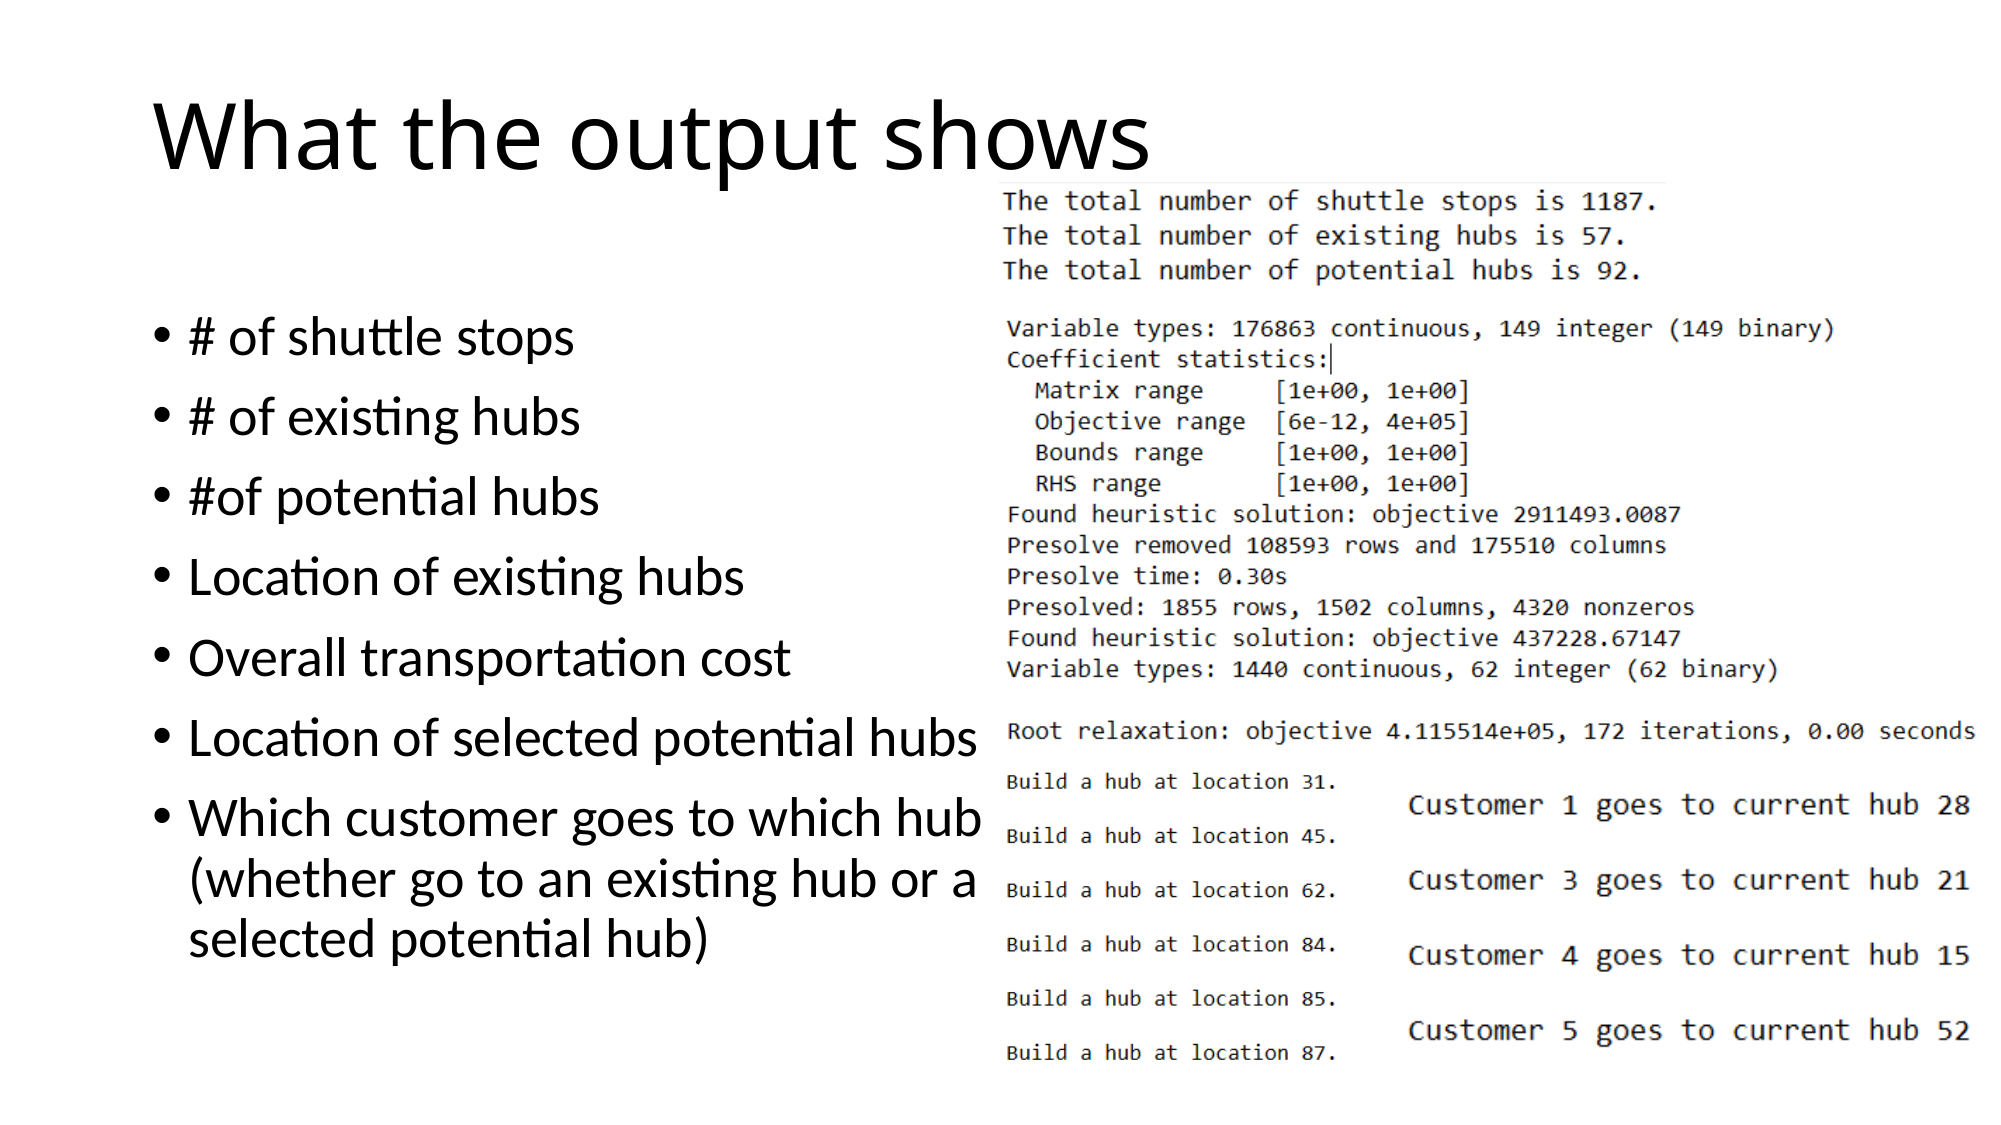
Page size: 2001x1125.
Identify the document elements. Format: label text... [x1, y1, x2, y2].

picture [999, 182, 1666, 300]
list # of shuttle stops # of existing hubs #of potential hubs Location of existing hubs Overall transportation cost Location of selected potential hubs Which customer goes to which hub (whether go to an existing hub or a selected potential hub) [137, 299, 1000, 1014]
title What the output shows [137, 30, 1863, 249]
picture [1400, 784, 1988, 1064]
picture [999, 763, 1348, 1076]
picture [1003, 318, 1988, 749]
